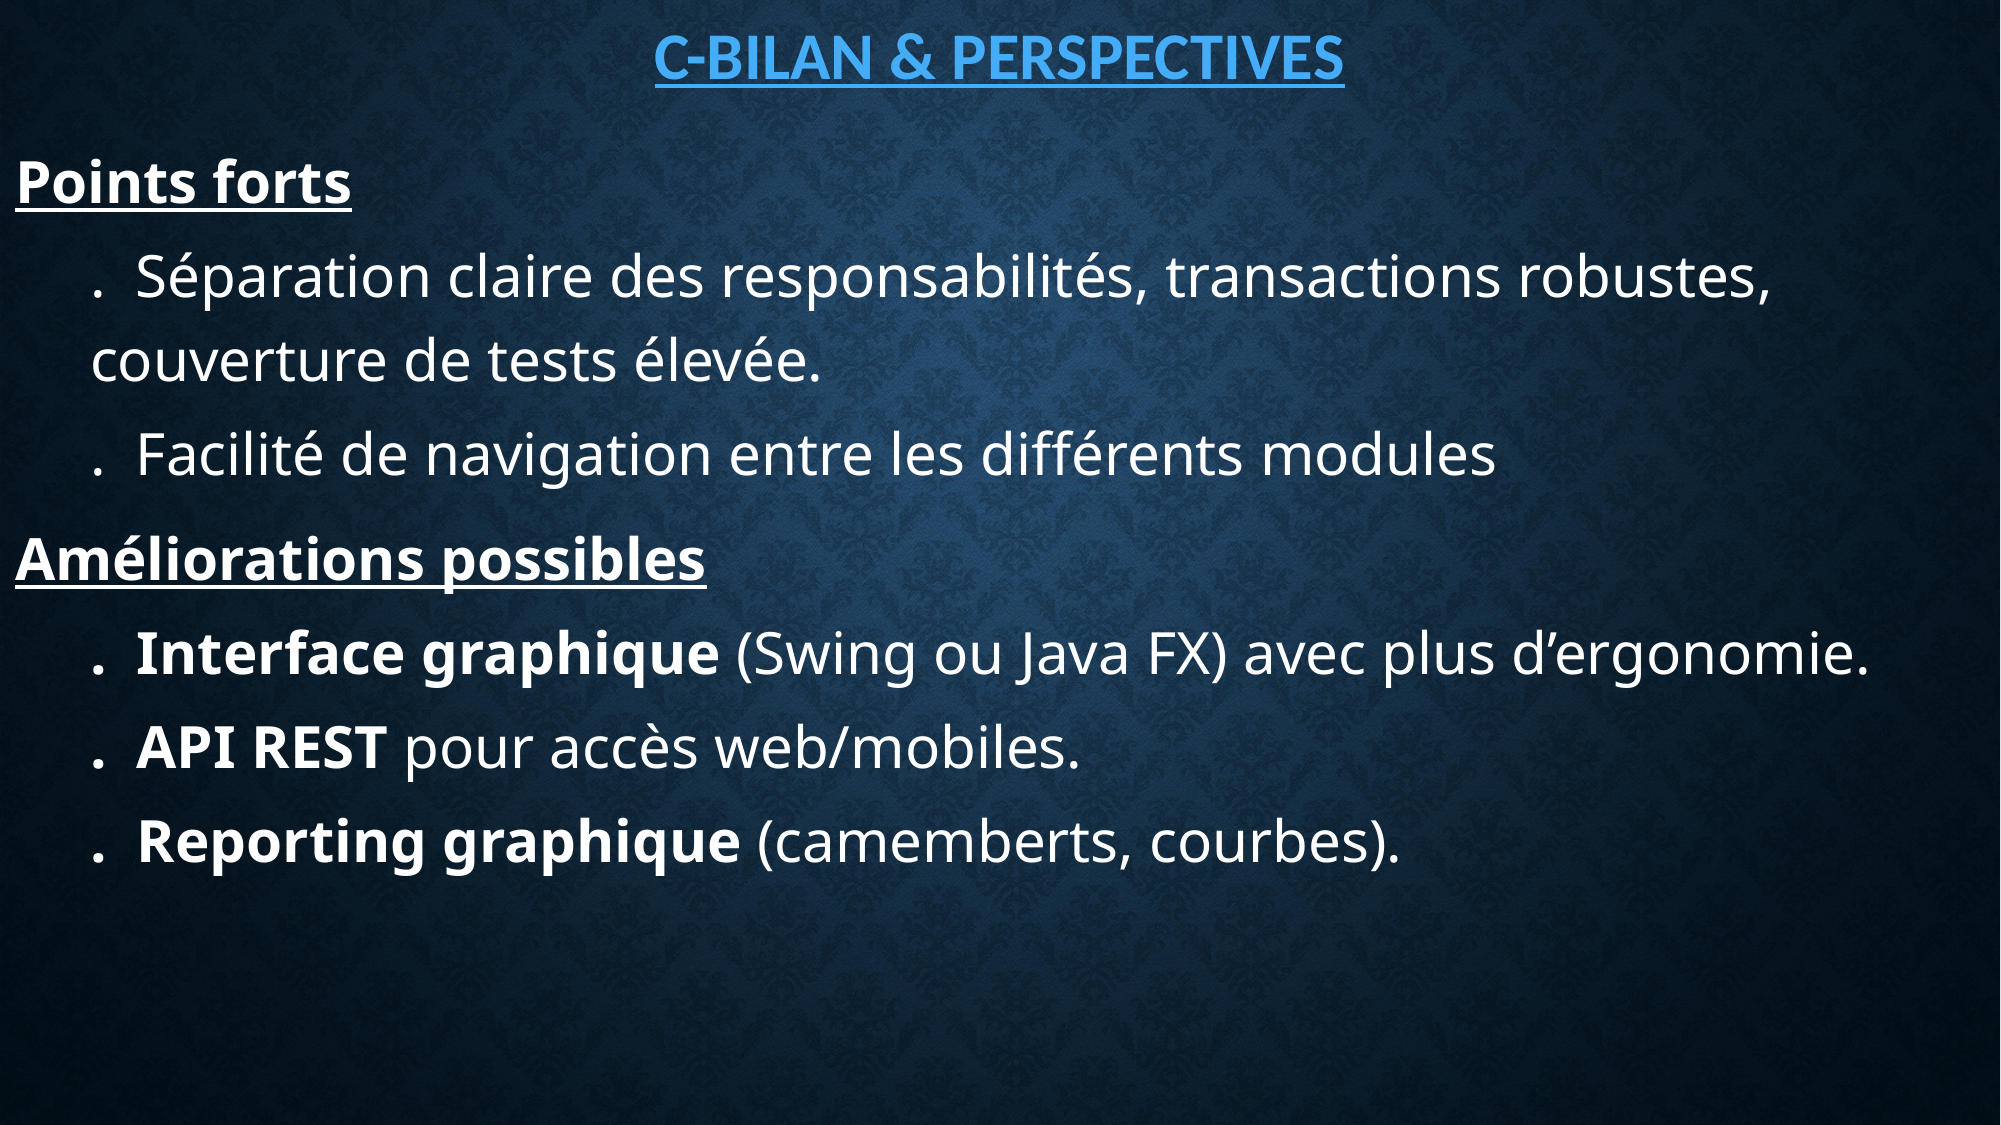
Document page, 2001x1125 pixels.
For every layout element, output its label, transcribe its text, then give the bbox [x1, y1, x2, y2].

title C-BILAN & PERSPECTIVES [0, 0, 2000, 102]
subtitle Points forts . Séparation claire des responsabilités, transactions robustes, couverture de tests élevée. . Facilité de navigation entre les différents modules Améliorations possibles . Interface graphique (Swing ou Java FX) avec plus d’ergonomie. . API REST pour accès web/mobiles. . Reporting graphique (camemberts, courbes). [0, 123, 2000, 1125]
